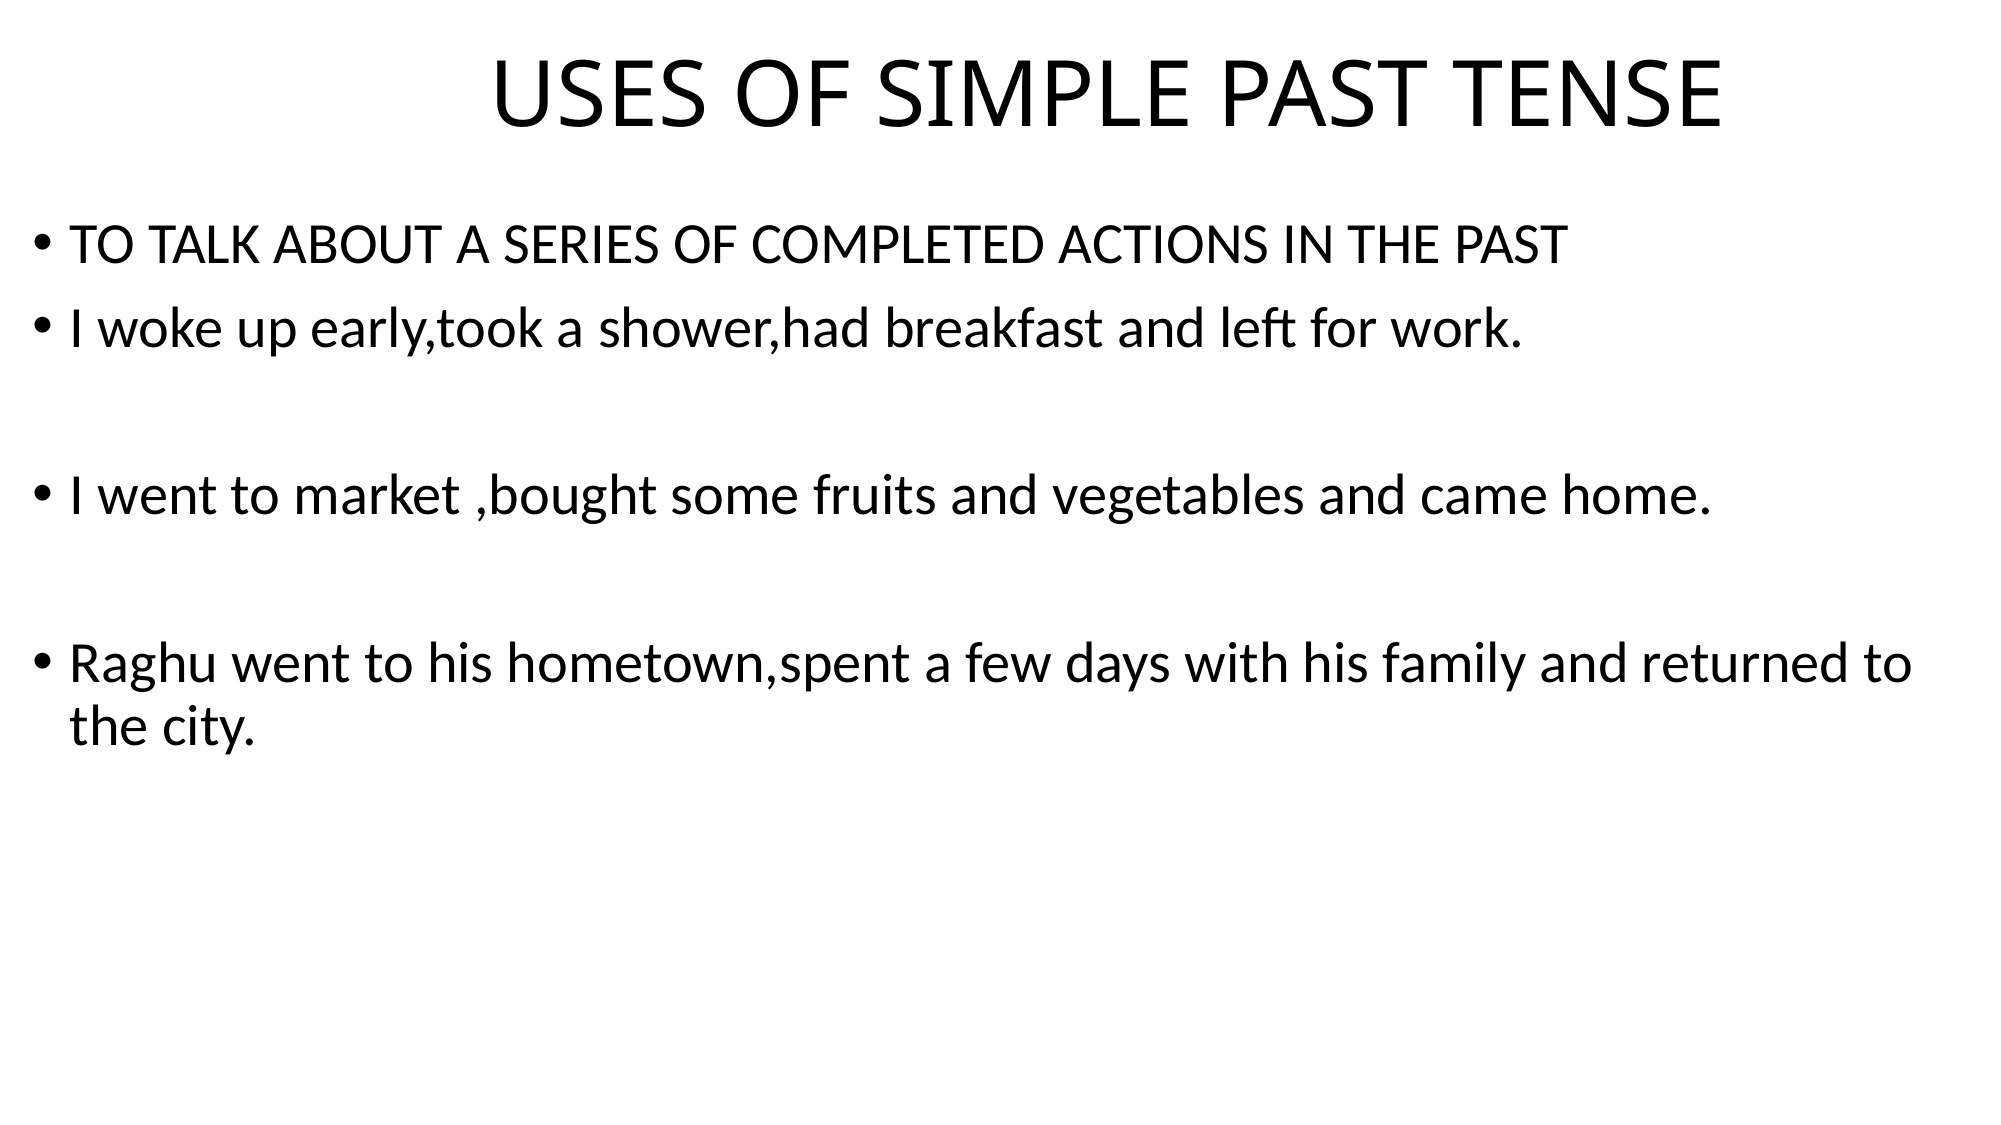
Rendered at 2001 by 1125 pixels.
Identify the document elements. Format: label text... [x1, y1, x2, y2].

list TO TALK ABOUT A SERIES OF COMPLETED ACTIONS IN THE PAST I woke up early,took a shower,had breakfast and left for work. I went to market ,bought some fruits and vegetables and came home. Raghu went to his hometown,spent a few days with his family and returned to the city. [17, 205, 1987, 1109]
title USES OF SIMPLE PAST TENSE [0, 16, 2000, 177]
